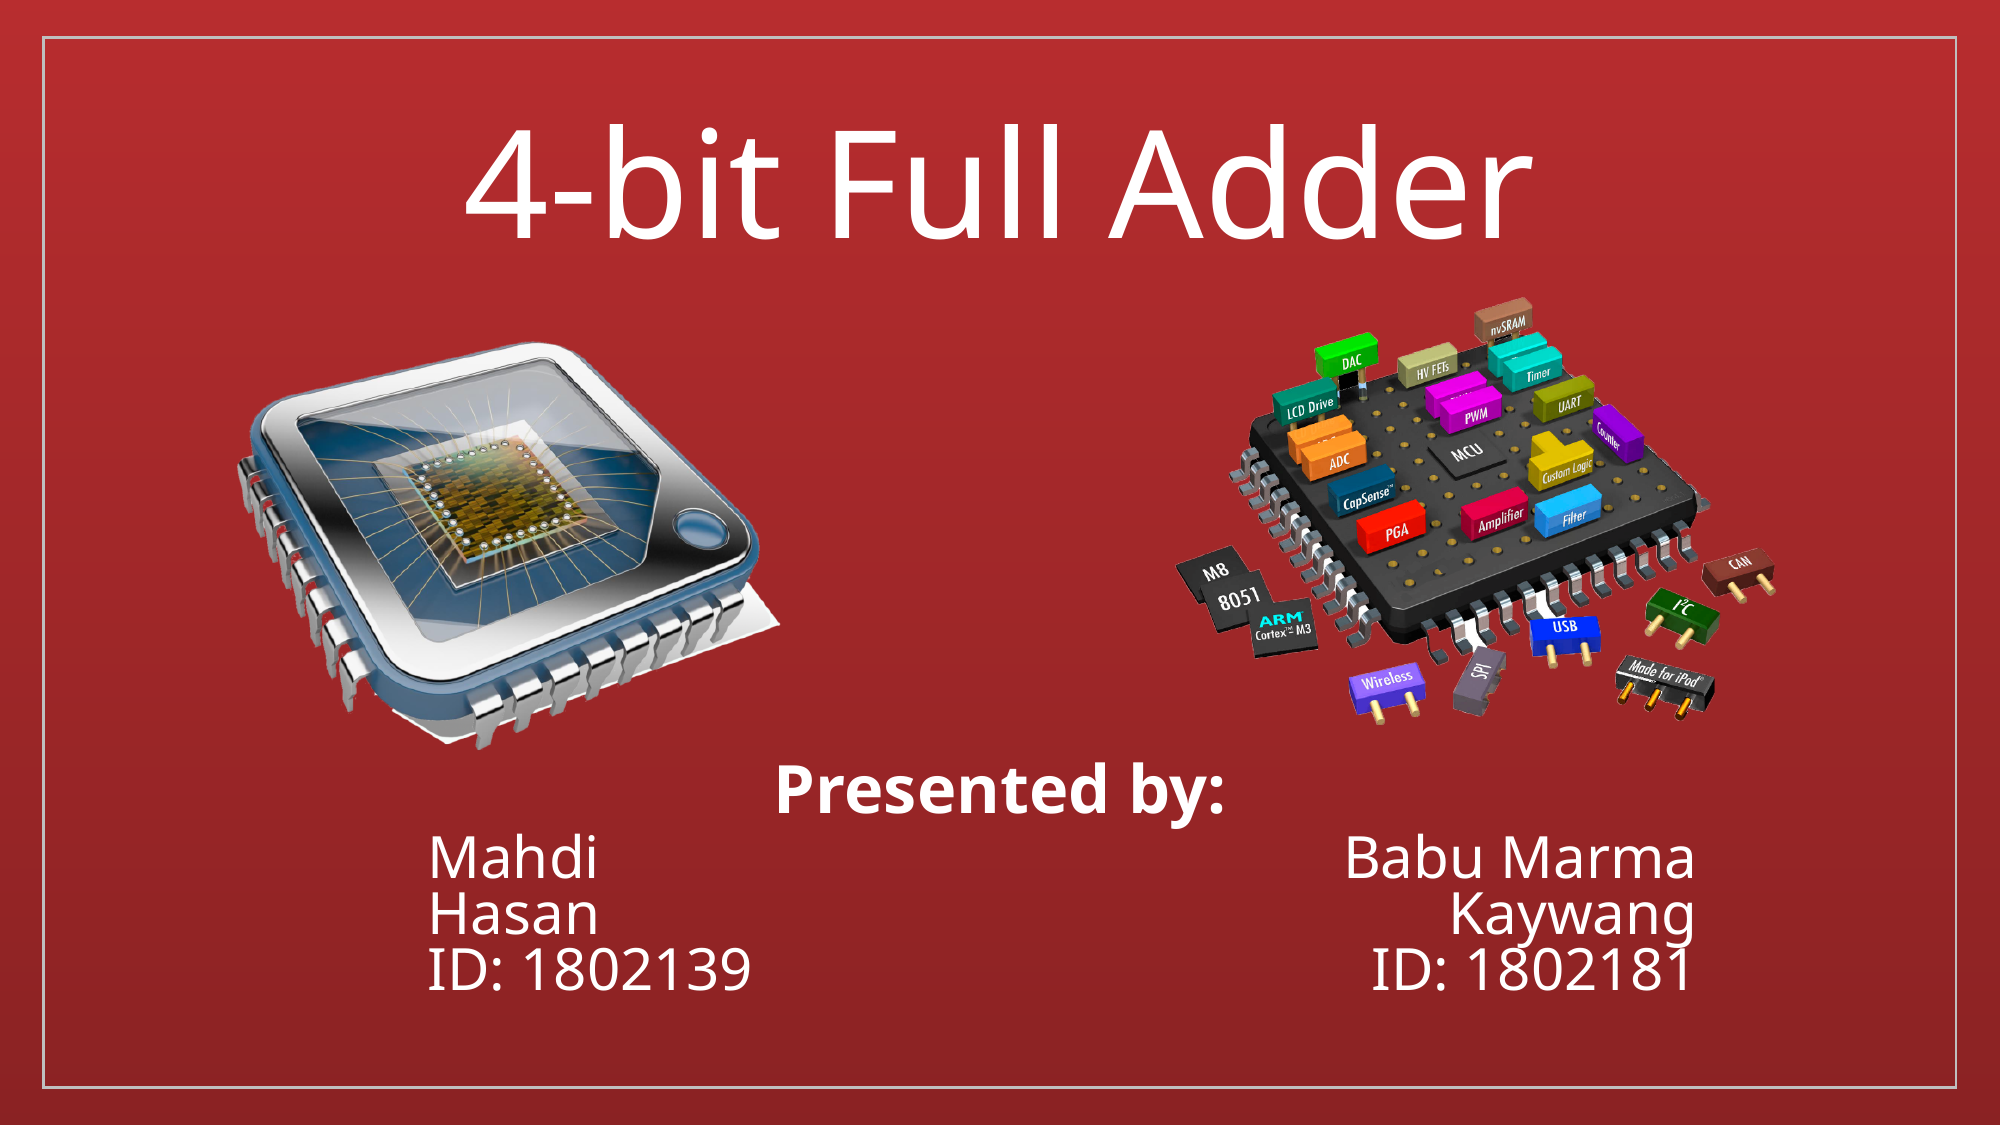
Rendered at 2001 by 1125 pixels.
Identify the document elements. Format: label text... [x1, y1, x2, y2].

picture [187, 326, 789, 757]
text_box Presented by: [624, 746, 1375, 834]
text_box Babu Marma Kaywang ID: 1802181 [1087, 871, 1713, 1010]
text_box Mahdi Hasan ID: 1802139 [412, 869, 775, 1010]
picture [1174, 210, 1776, 812]
title 4-bit Full Adder [443, 99, 1557, 275]
